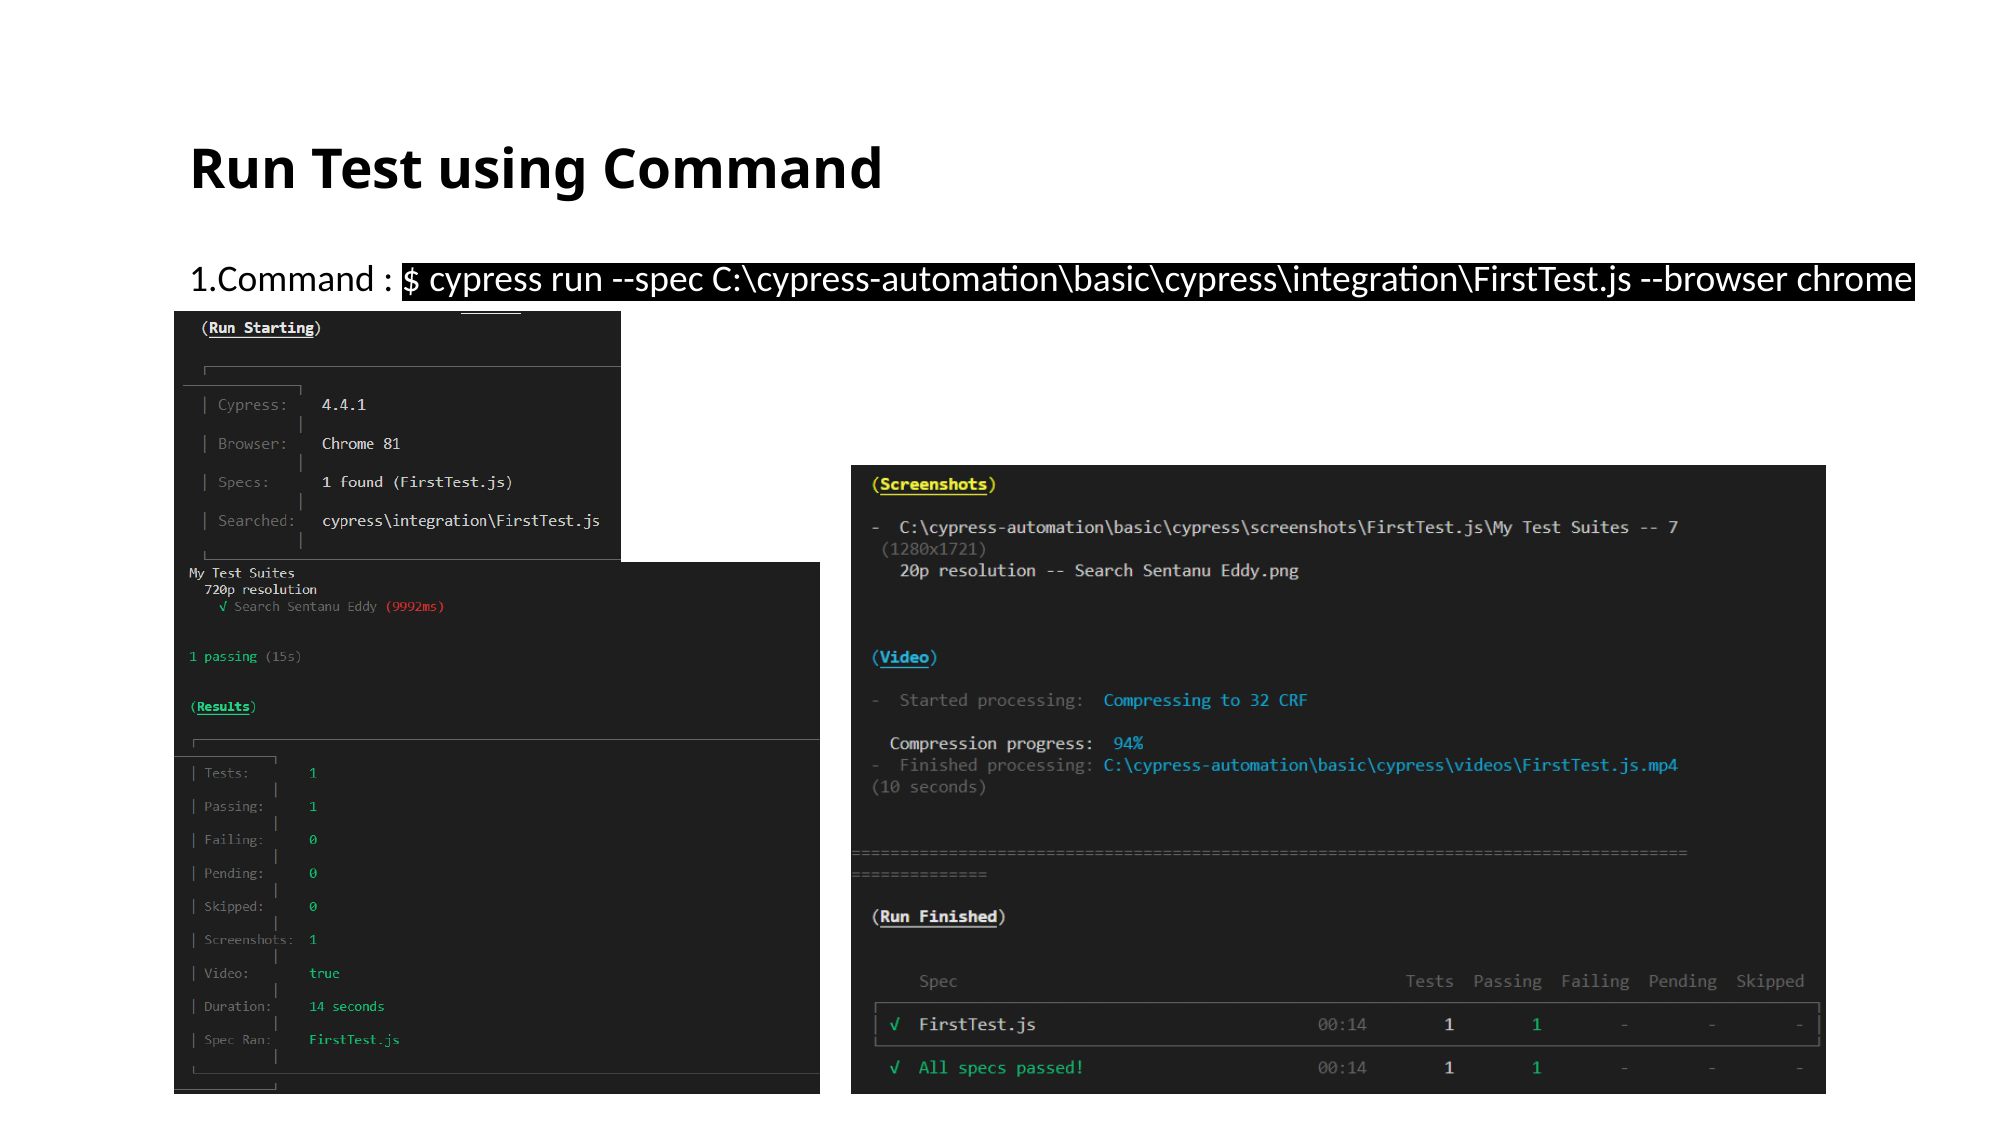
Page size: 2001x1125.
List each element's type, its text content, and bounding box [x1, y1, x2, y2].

picture [851, 465, 1826, 1094]
picture [174, 311, 820, 1094]
list Command : $ cypress run --spec C:\cypress-automation\basic\cypress\integration\FirstTest.js --browser chrome [174, 246, 1969, 598]
title Run Test using Command [174, 132, 1320, 208]
